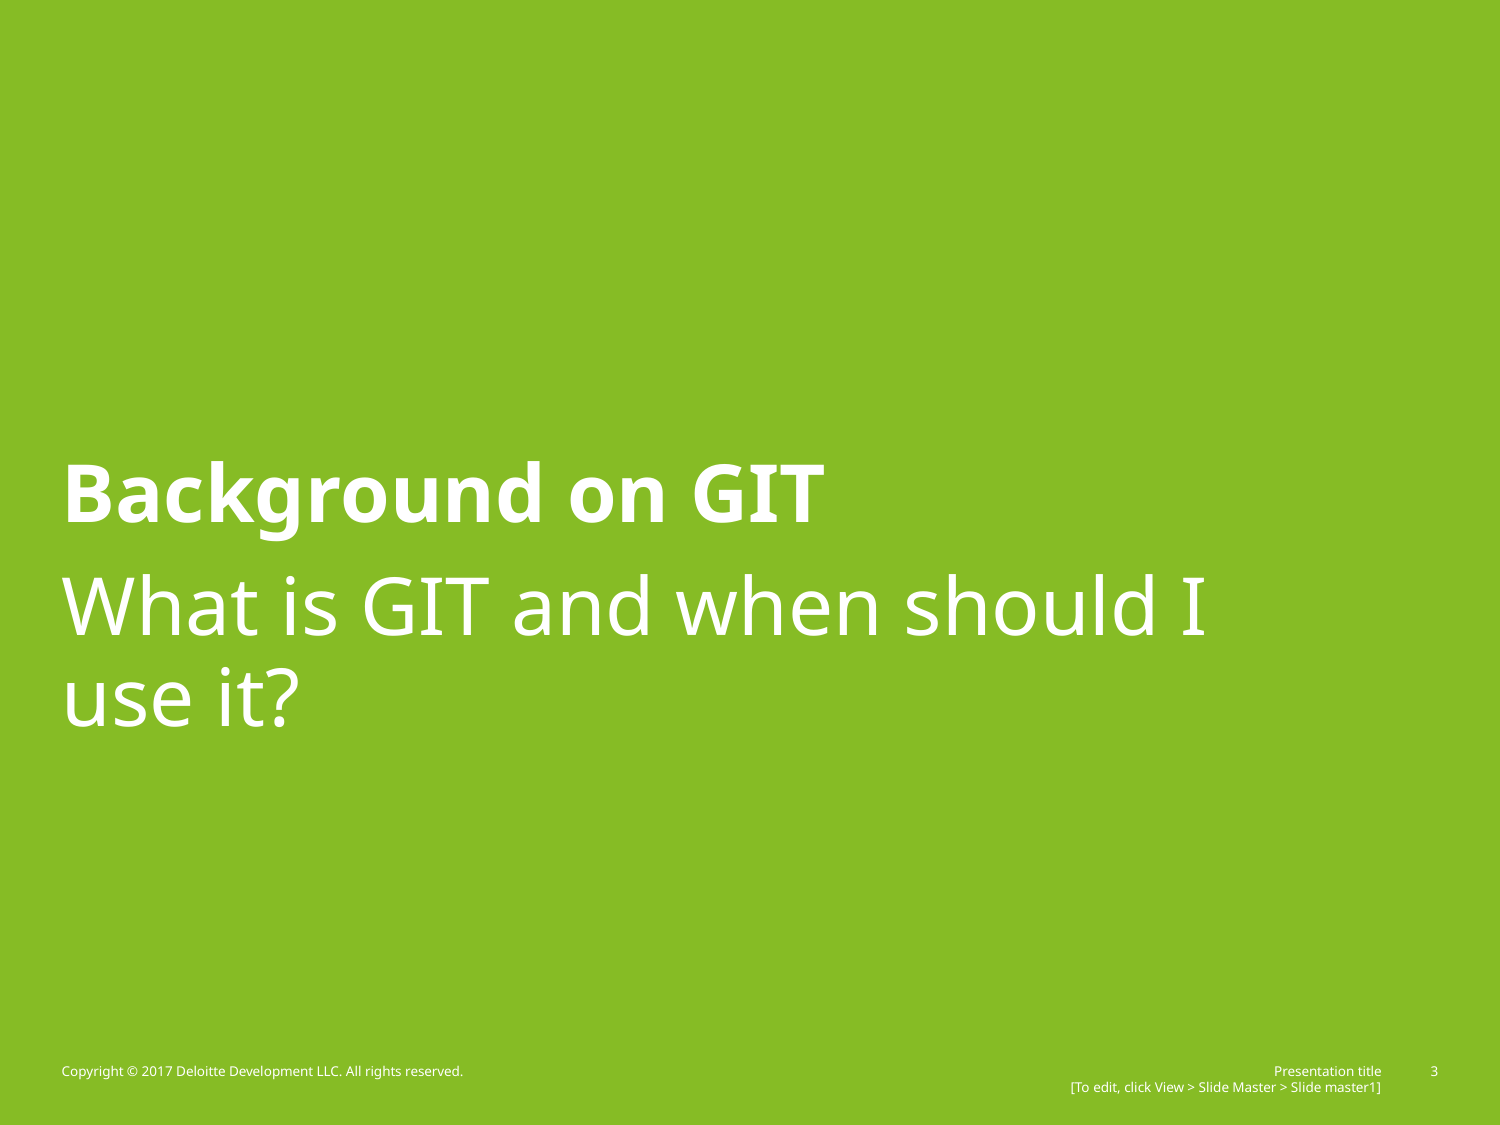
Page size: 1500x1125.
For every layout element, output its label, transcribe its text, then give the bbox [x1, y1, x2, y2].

list What is GIT and when should I use it? [61, 562, 1359, 820]
title Background on GIT [61, 279, 1359, 541]
